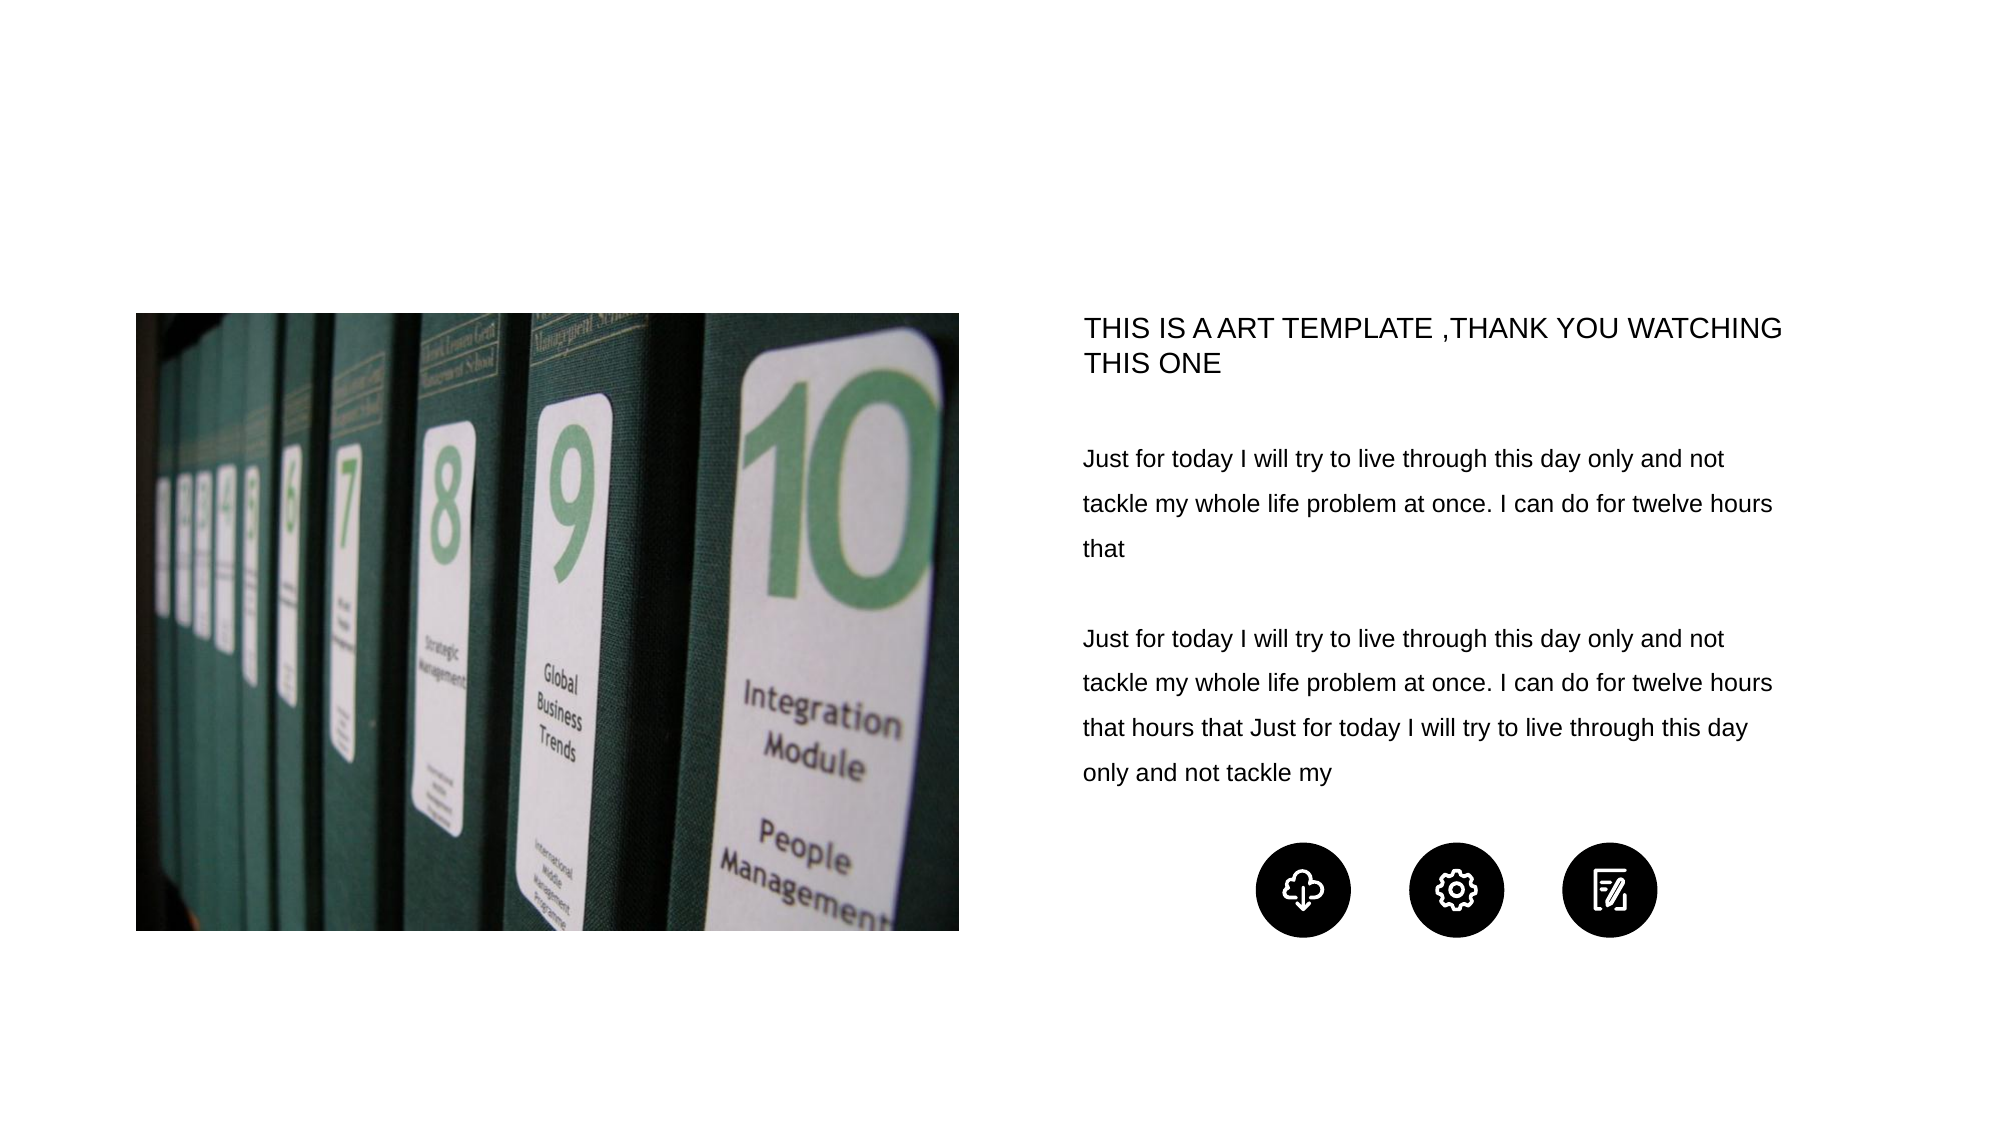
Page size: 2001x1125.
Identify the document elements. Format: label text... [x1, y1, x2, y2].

picture [136, 313, 959, 931]
text_box Just for today I will try to live through this day only and not tackle my whole life problem at once. I can do for twelve hours that Just for today I will try to live through this day only and not tackle my whole life problem at once. I can do for twelve hours that hours that Just for today I will try to live through this day only and not tackle my [1068, 390, 1811, 794]
text_box [1255, 842, 1351, 938]
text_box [1593, 868, 1627, 911]
text_box THIS IS A ART TEMPLATE ,THANK YOU WATCHING THIS ONE [1069, 301, 1808, 387]
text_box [1282, 869, 1325, 912]
text_box [1409, 842, 1505, 938]
text_box [1562, 842, 1658, 938]
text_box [1435, 868, 1478, 912]
